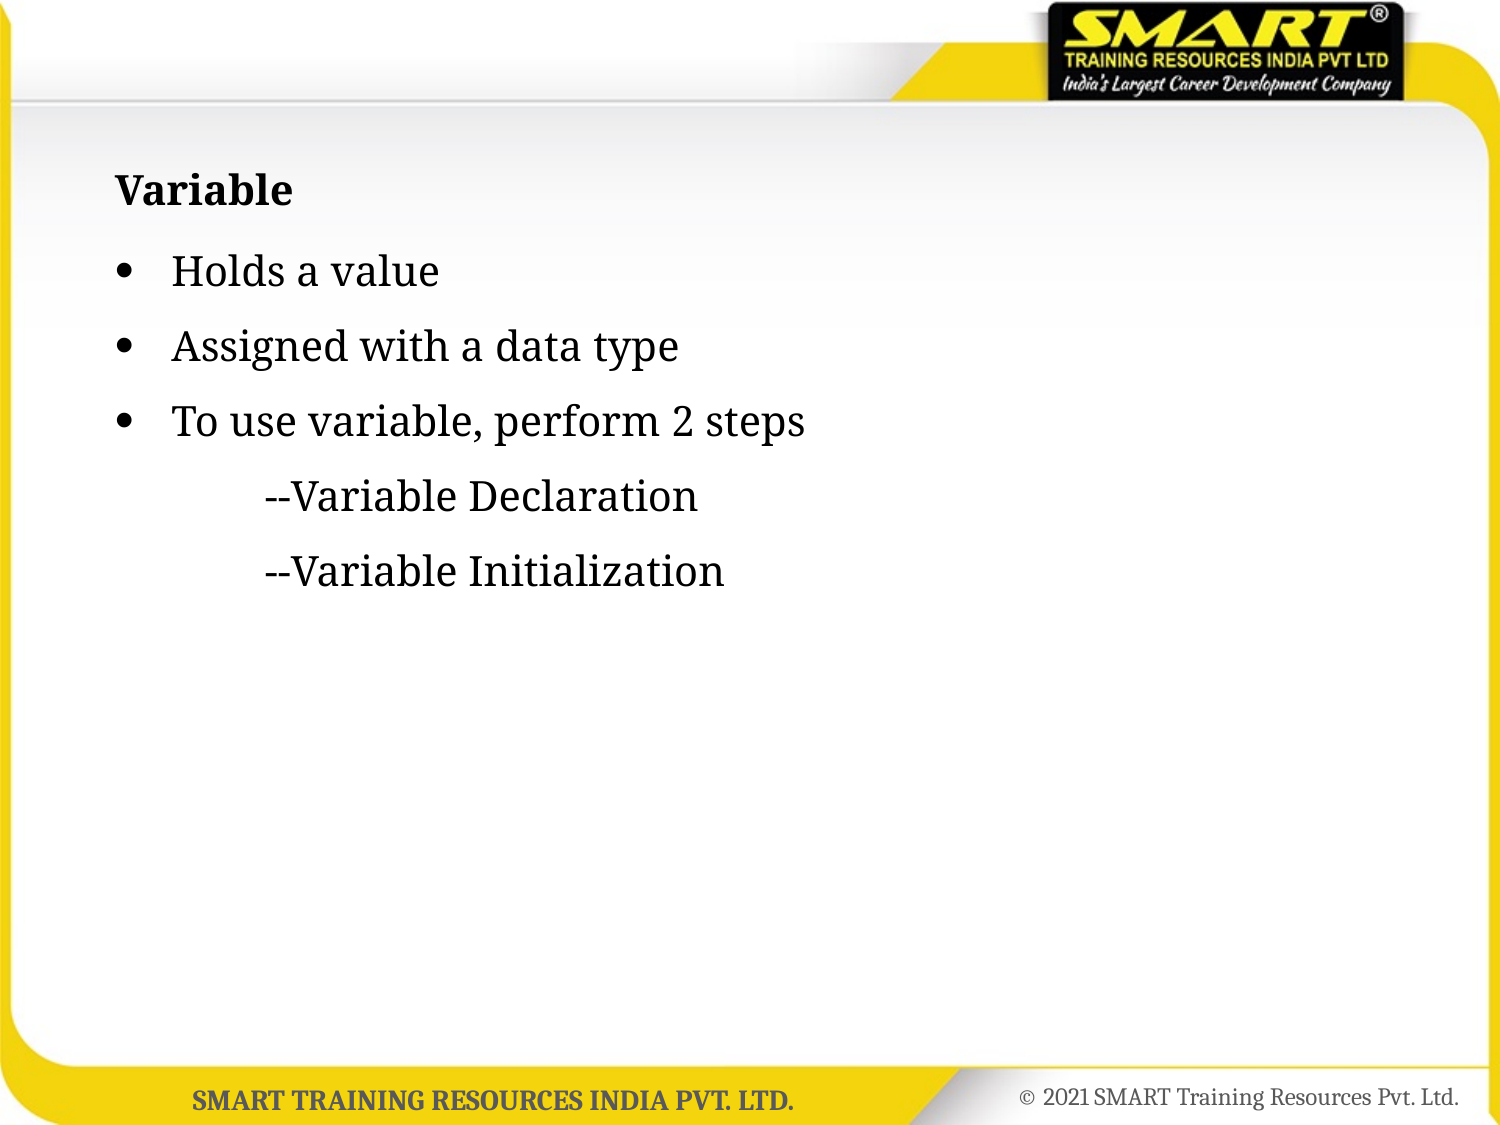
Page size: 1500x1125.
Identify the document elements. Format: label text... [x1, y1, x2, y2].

picture [0, 0, 1500, 1125]
list Variable Holds a value Assigned with a data type To use variable, perform 2 steps --Variable Declaration --Variable Initialization [99, 149, 1425, 1063]
